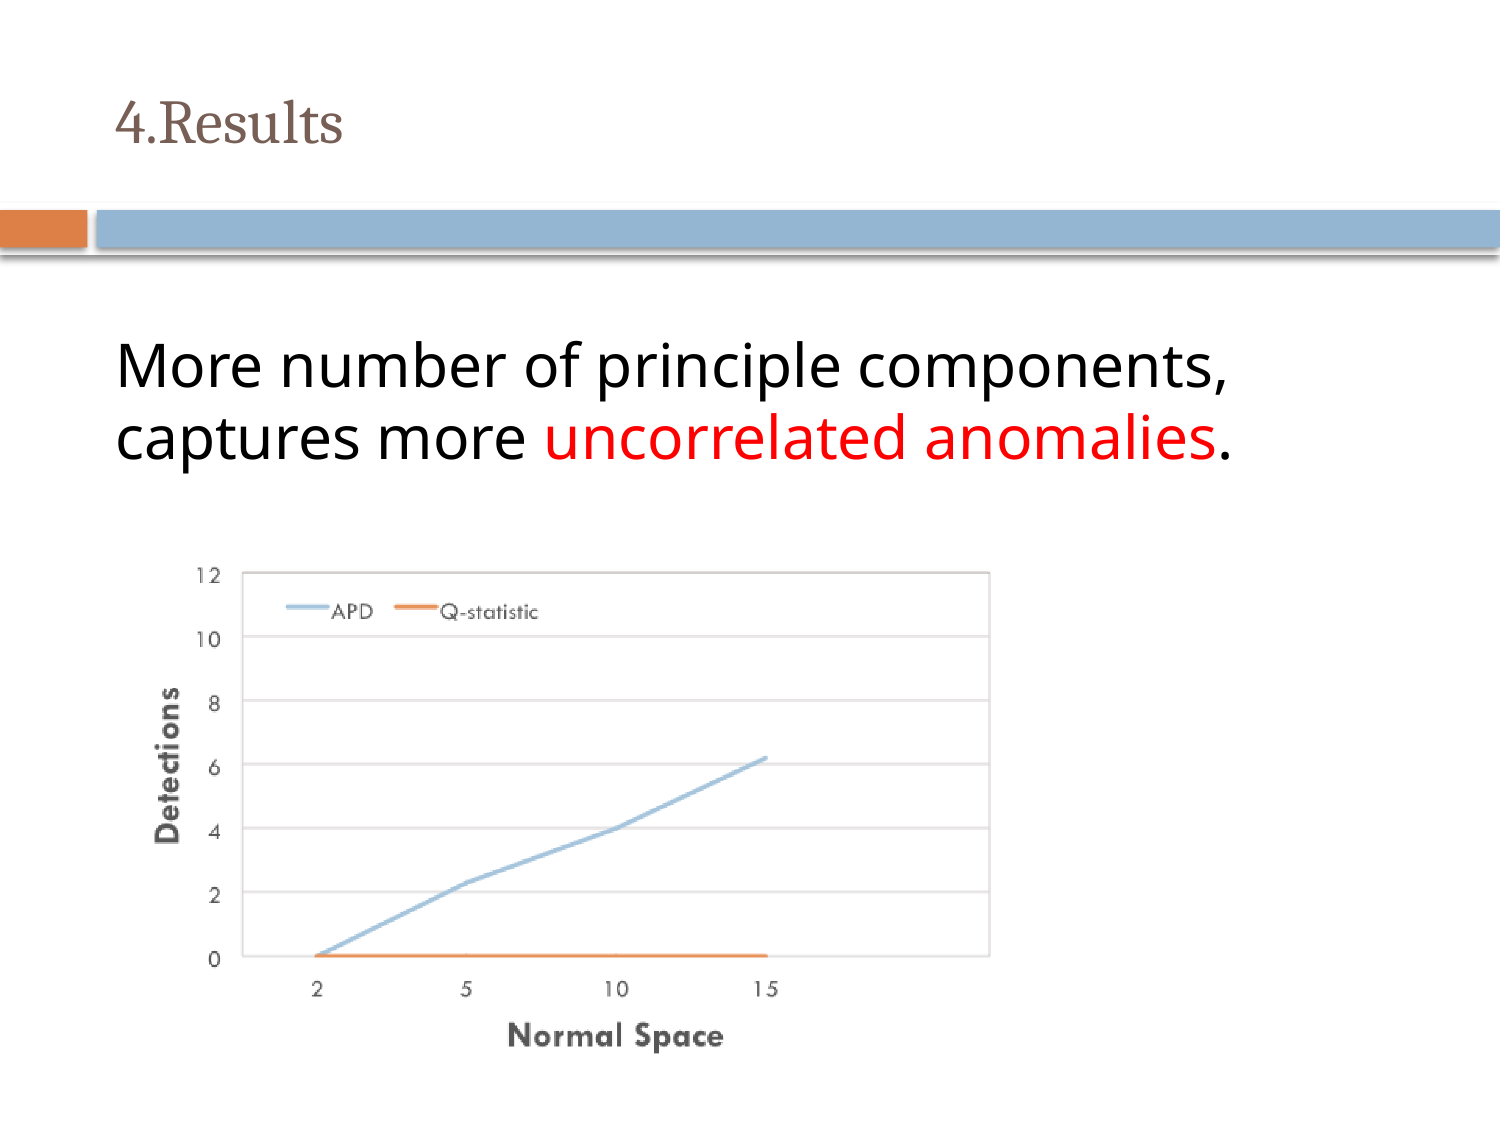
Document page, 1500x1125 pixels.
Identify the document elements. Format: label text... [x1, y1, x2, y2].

list More number of principle components, captures more uncorrelated anomalies. [100, 319, 1438, 1057]
picture [112, 535, 1030, 1058]
title 4.Results [100, 37, 1438, 200]
